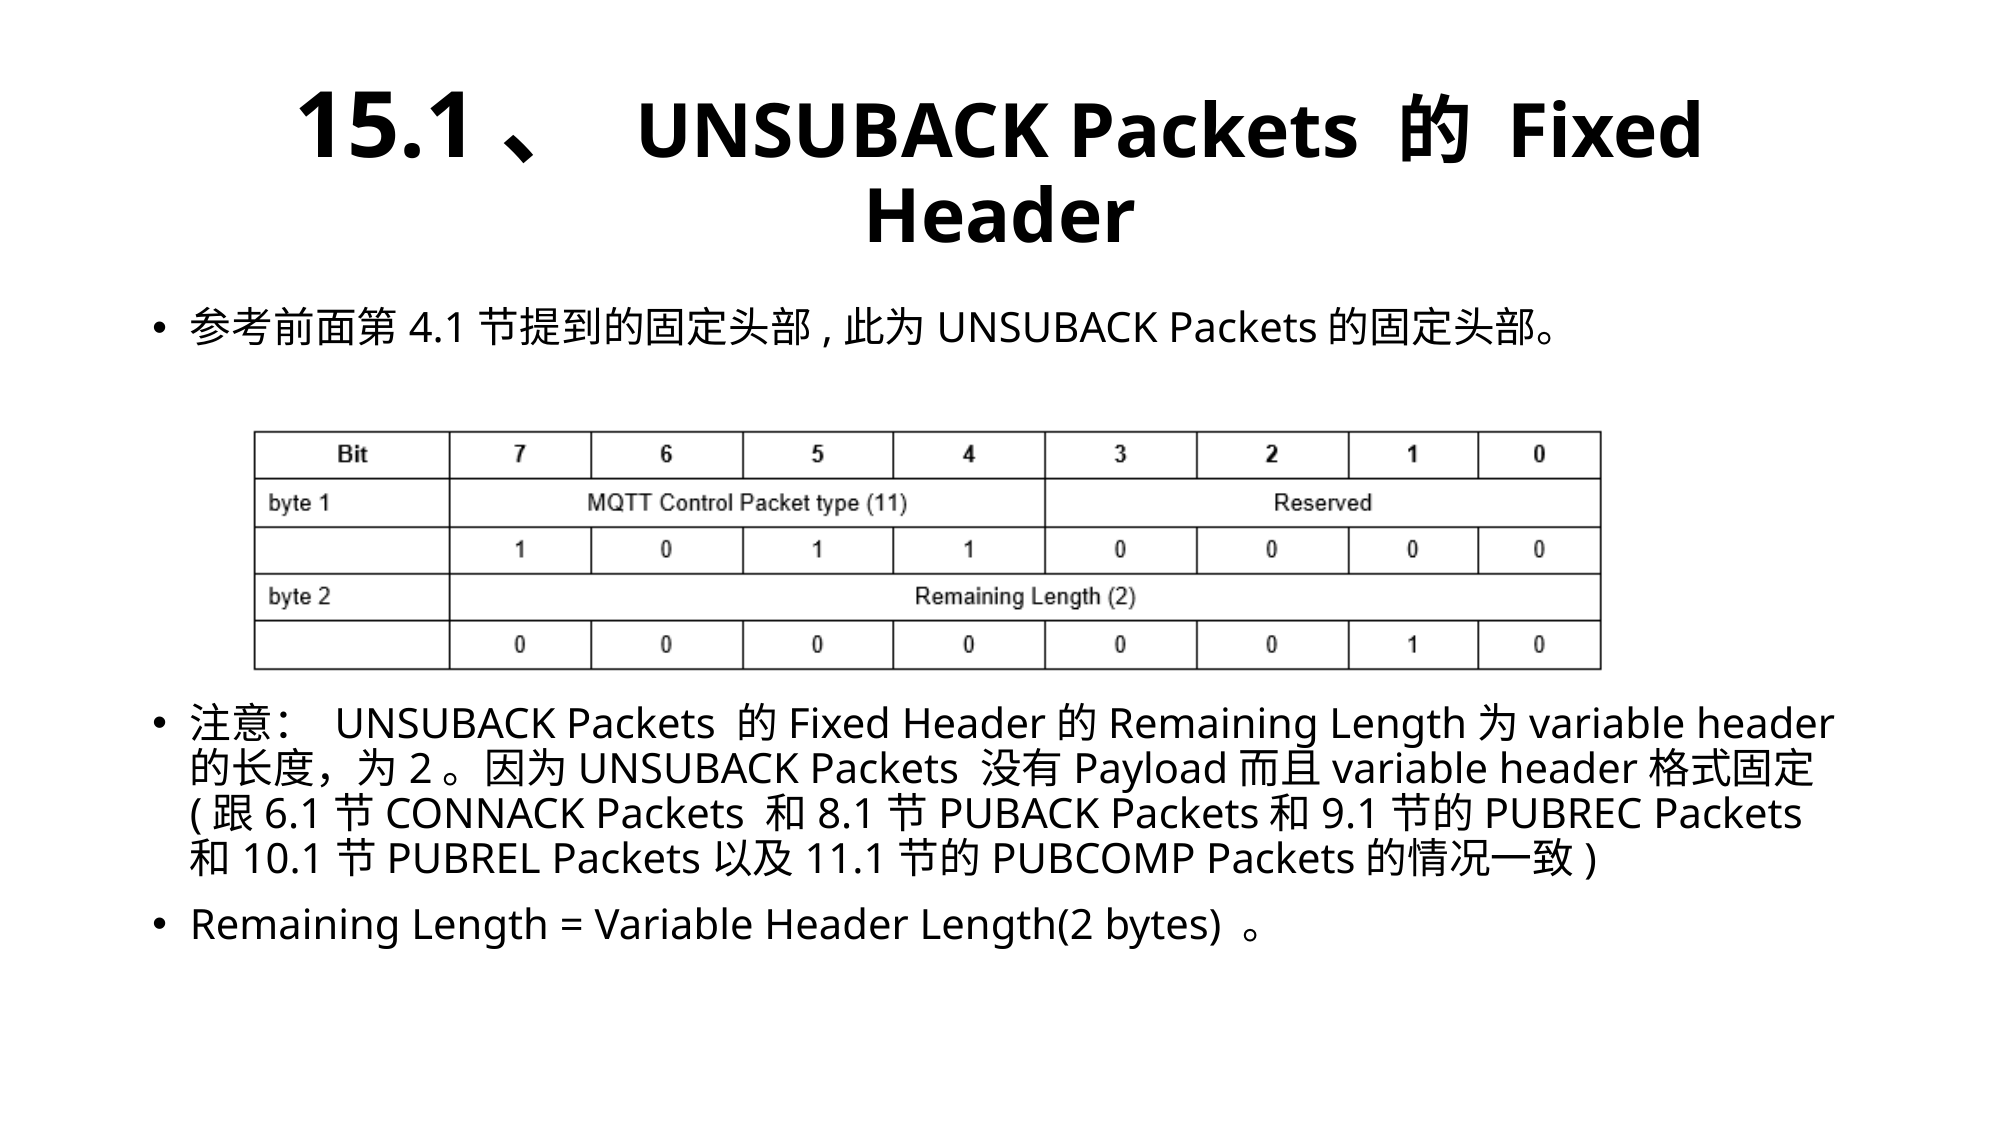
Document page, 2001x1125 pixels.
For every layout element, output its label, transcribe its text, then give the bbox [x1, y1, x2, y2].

list 参考前面第4.1节提到的固定头部,此为UNSUBACK Packets的固定头部。 注意： UNSUBACK Packets 的Fixed Header的Remaining Length为variable header的长度，为2。因为UNSUBACK Packets 没有Payload而且variable header格式固定(跟6.1节CONNACK Packets 和8.1节PUBACK Packets和9.1节的PUBREC Packets和10.1节PUBREL Packets以及11.1节的PUBCOMP Packets的情况一致) Remaining Length = Variable Header Length(2 bytes) 。 [137, 299, 1863, 1014]
picture [249, 421, 1621, 679]
title 15.1、 UNSUBACK Packets 的 Fixed Header [137, 59, 1863, 278]
